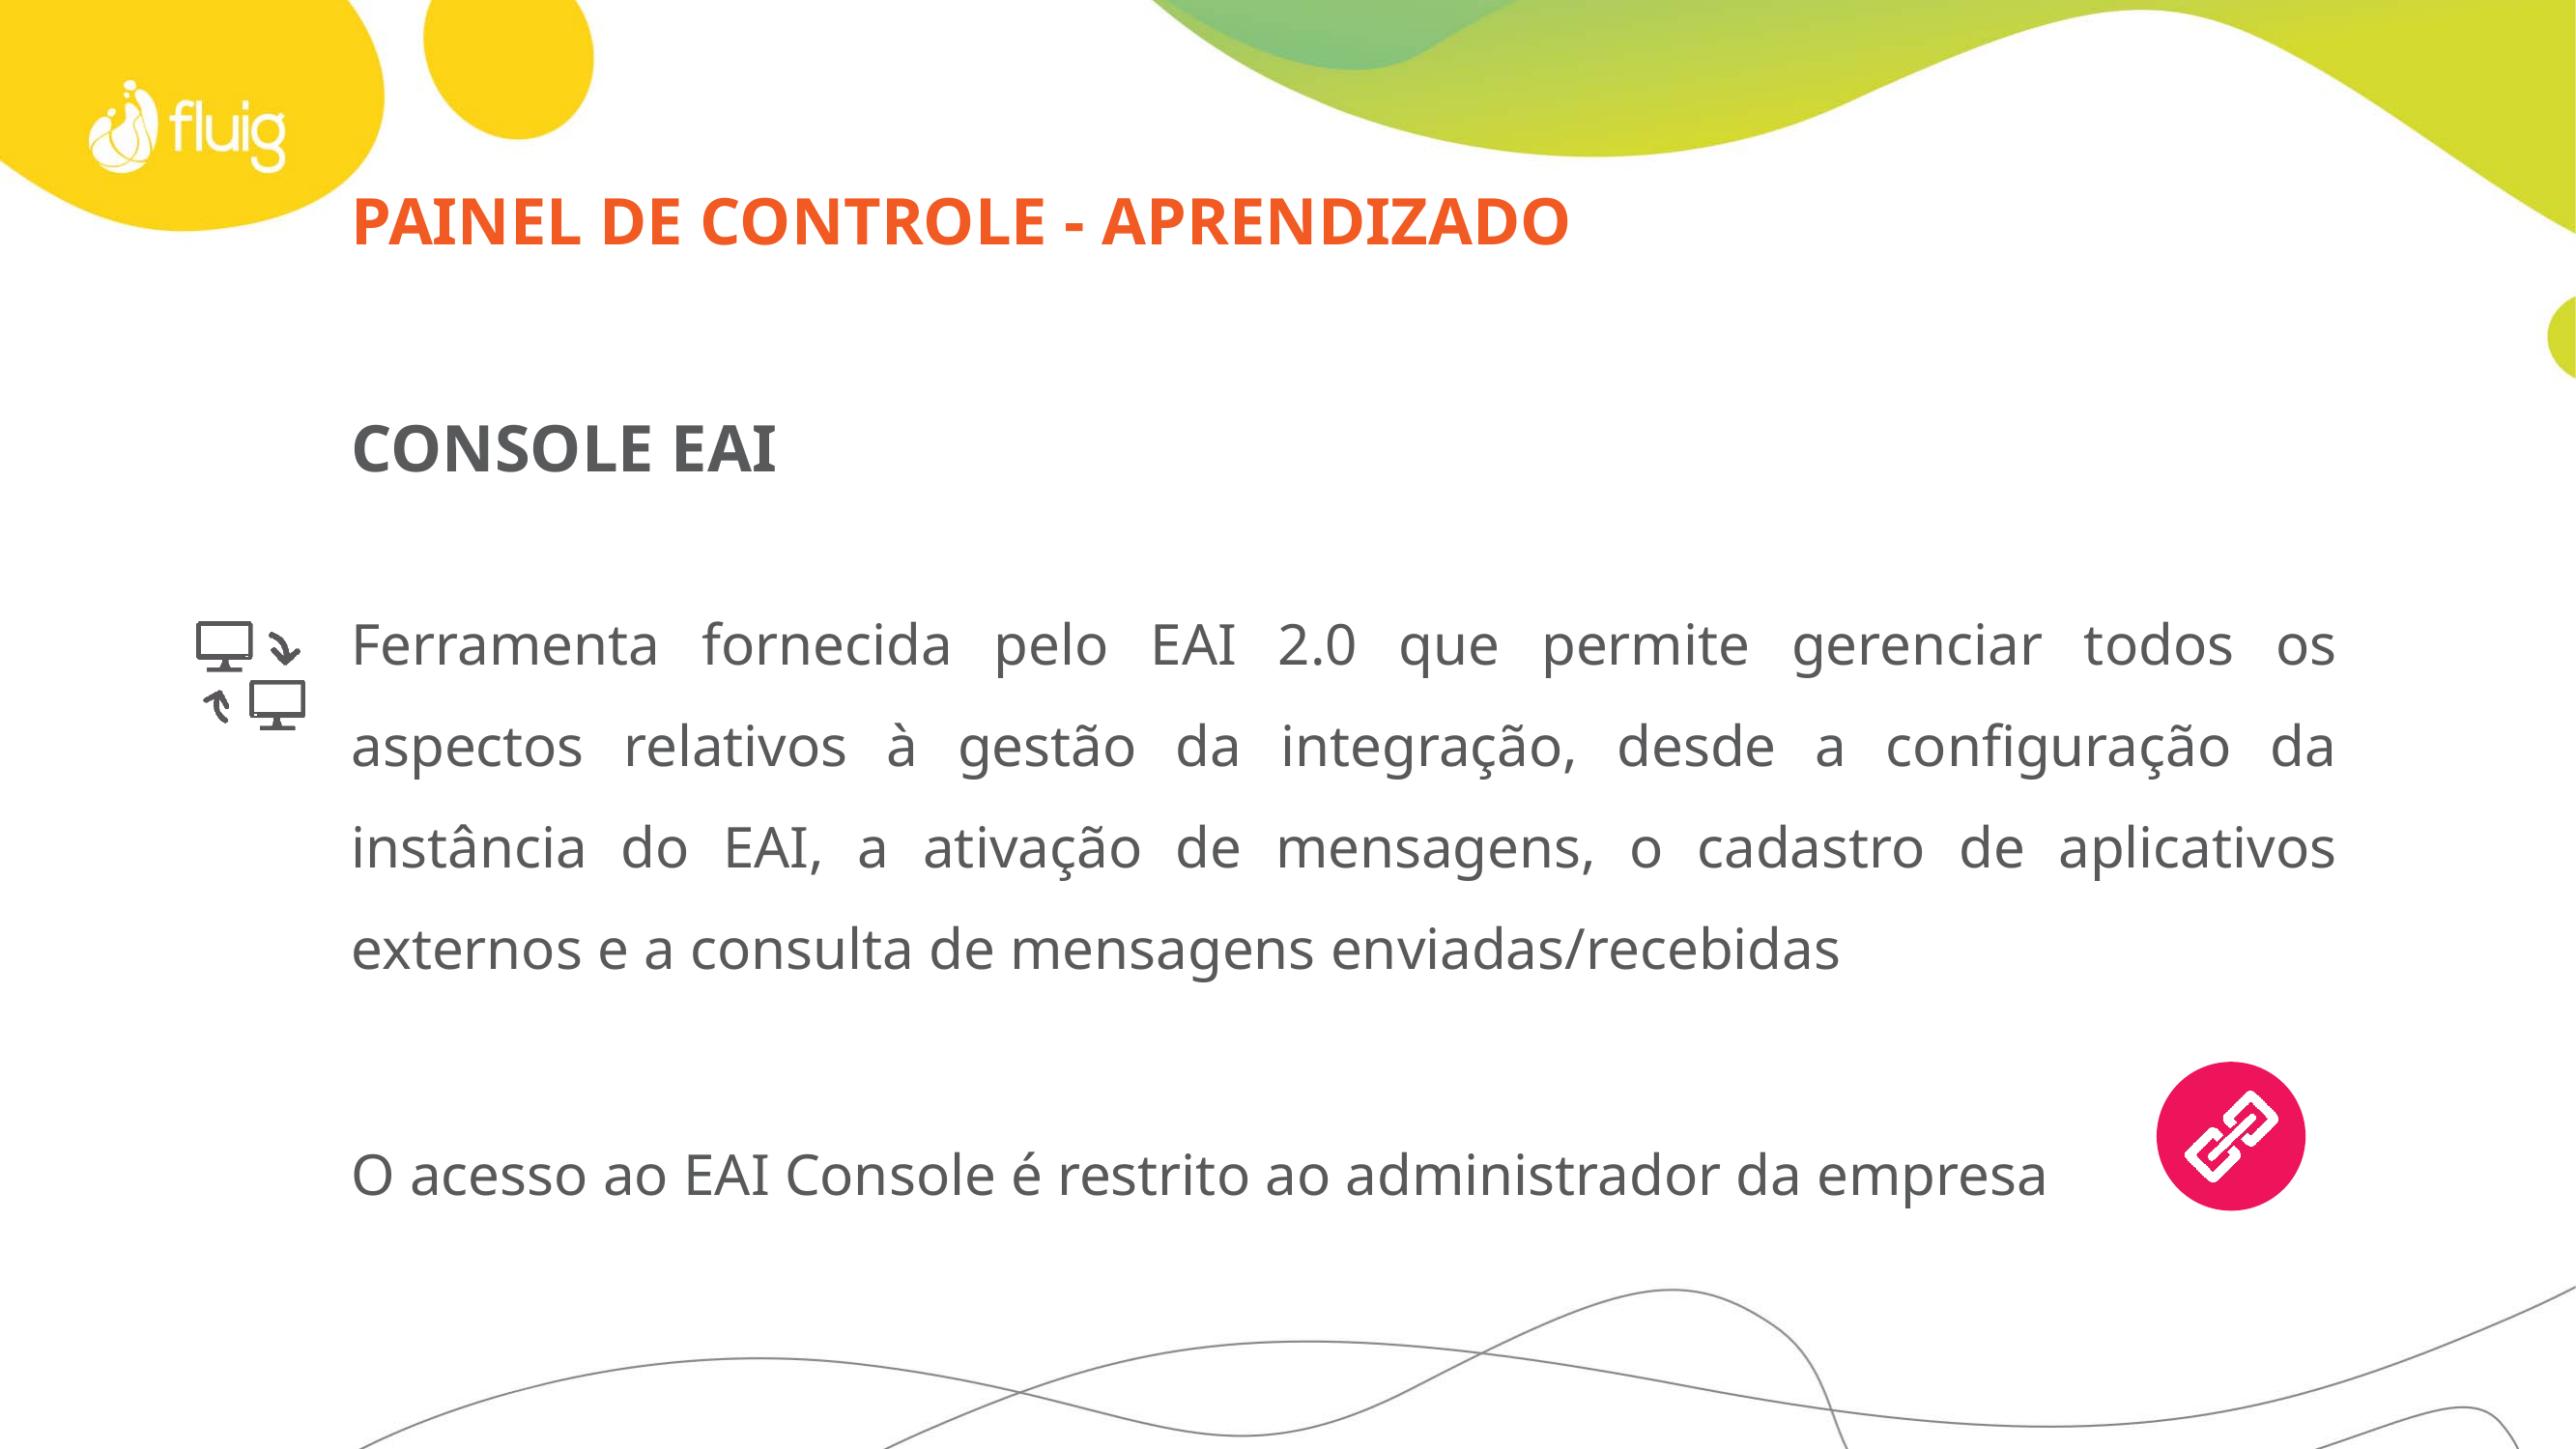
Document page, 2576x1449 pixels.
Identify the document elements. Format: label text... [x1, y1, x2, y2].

title Painel de controle - aprendizado [336, 173, 2352, 379]
list CONSOLE EAI Ferramenta fornecida pelo EAI 2.0 que permite gerenciar todos os aspectos relativos à gestão da integração, desde a configuração da instância do EAI, a ativação de mensagens, o cadastro de aplicativos externos e a consulta de mensagens enviadas/recebidas O acesso ao EAI Console é restrito ao administrador da empresa [336, 400, 2352, 1277]
text_box [2156, 1062, 2306, 1211]
picture [0, 0, 2576, 1449]
